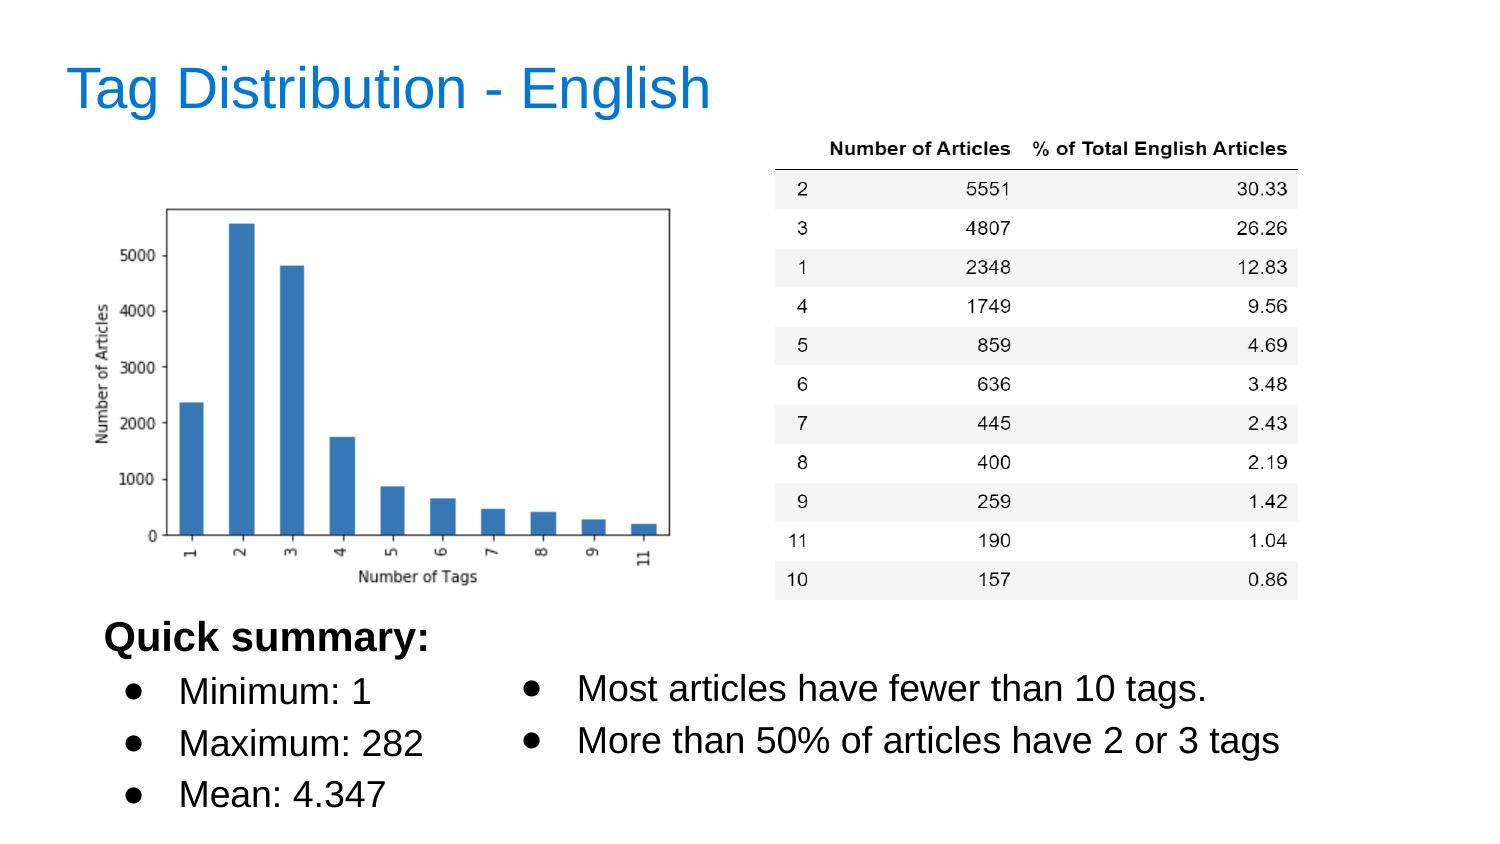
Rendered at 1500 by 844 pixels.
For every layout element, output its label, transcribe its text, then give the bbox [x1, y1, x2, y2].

picture [71, 191, 709, 593]
list Quick summary: Minimum: 1 Maximum: 282 Mean: 4.347 [88, 602, 549, 725]
picture [763, 122, 1313, 604]
title Tag Distribution - English [51, 24, 804, 192]
list Most articles have fewer than 10 tags. More than 50% of articles have 2 or 3 tags [486, 642, 1389, 819]
